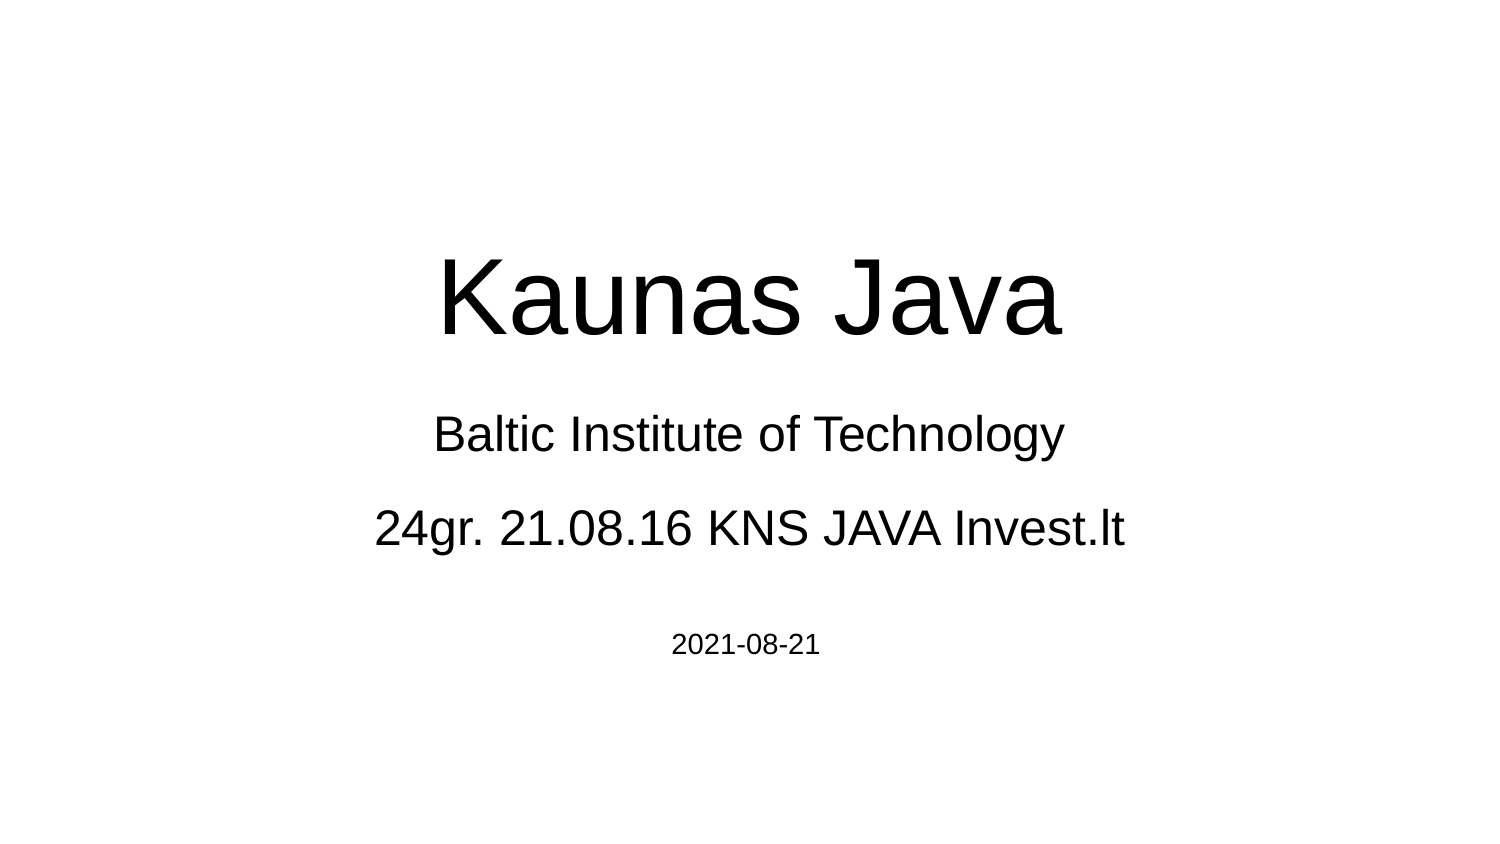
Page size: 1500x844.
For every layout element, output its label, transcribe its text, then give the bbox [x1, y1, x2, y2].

subtitle Baltic Institute of Technology 24gr. 21.08.16 KNS JAVA Invest.lt [51, 377, 1449, 605]
title Kaunas Java [51, 167, 1449, 372]
text_box 2021-08-21 [656, 610, 844, 676]
